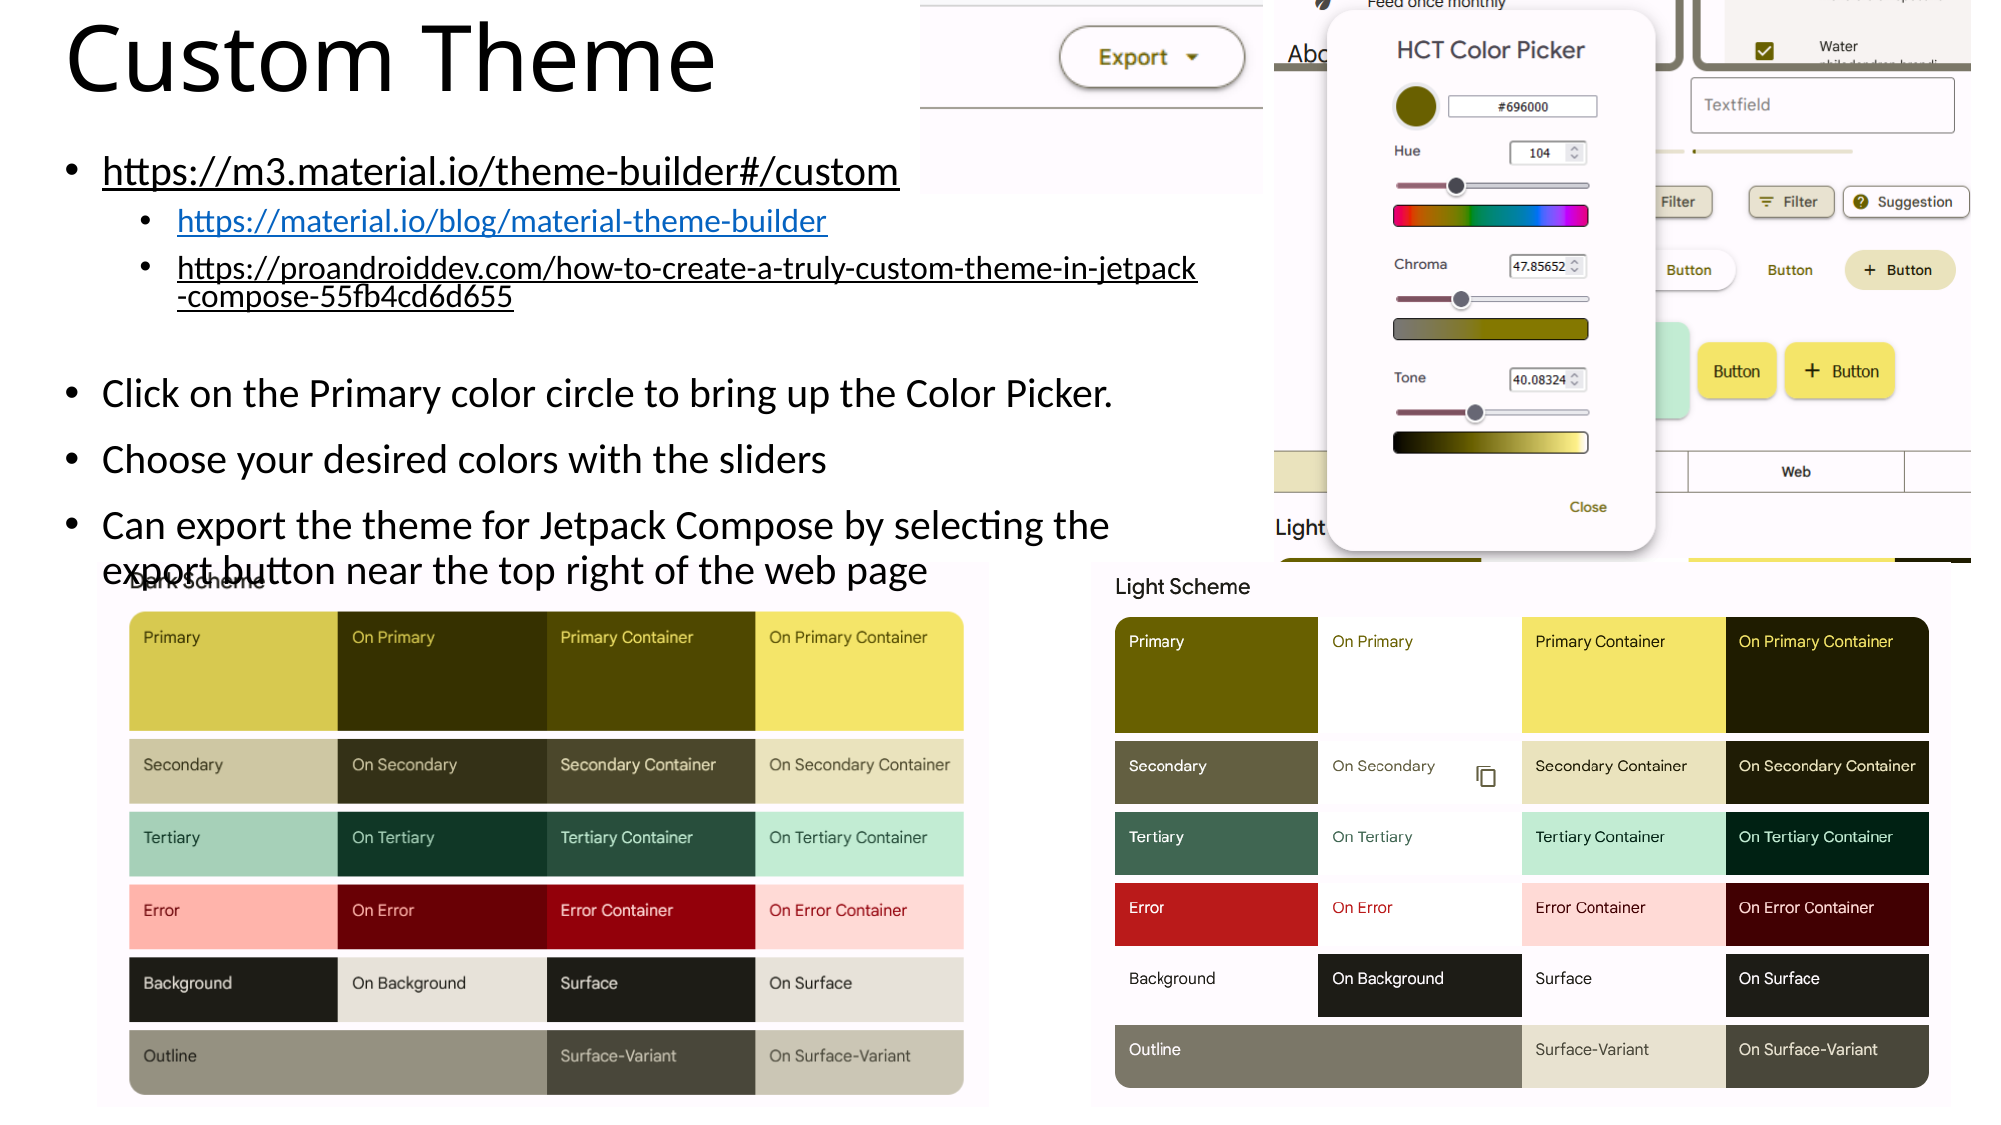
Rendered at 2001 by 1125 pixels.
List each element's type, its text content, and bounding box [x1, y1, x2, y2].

title Custom Theme [49, 0, 920, 142]
picture [1091, 0, 1971, 1108]
picture [97, 562, 989, 1108]
list https://m3.material.io/theme-builder#/custom https://material.io/blog/material-theme-builder https://proandroiddev.com/how-to-create-a-truly-custom-theme-in-jetpack-compose-55fb4cd6d655 Click on the Primary color circle to bring up the Color Picker. Choose your desired colors with the sliders Can export the theme for Jetpack Compose by selecting the export button near the top right of the web page [49, 142, 1219, 772]
title Custom Theme [1263, 0, 1273, 142]
picture [920, 0, 1263, 194]
